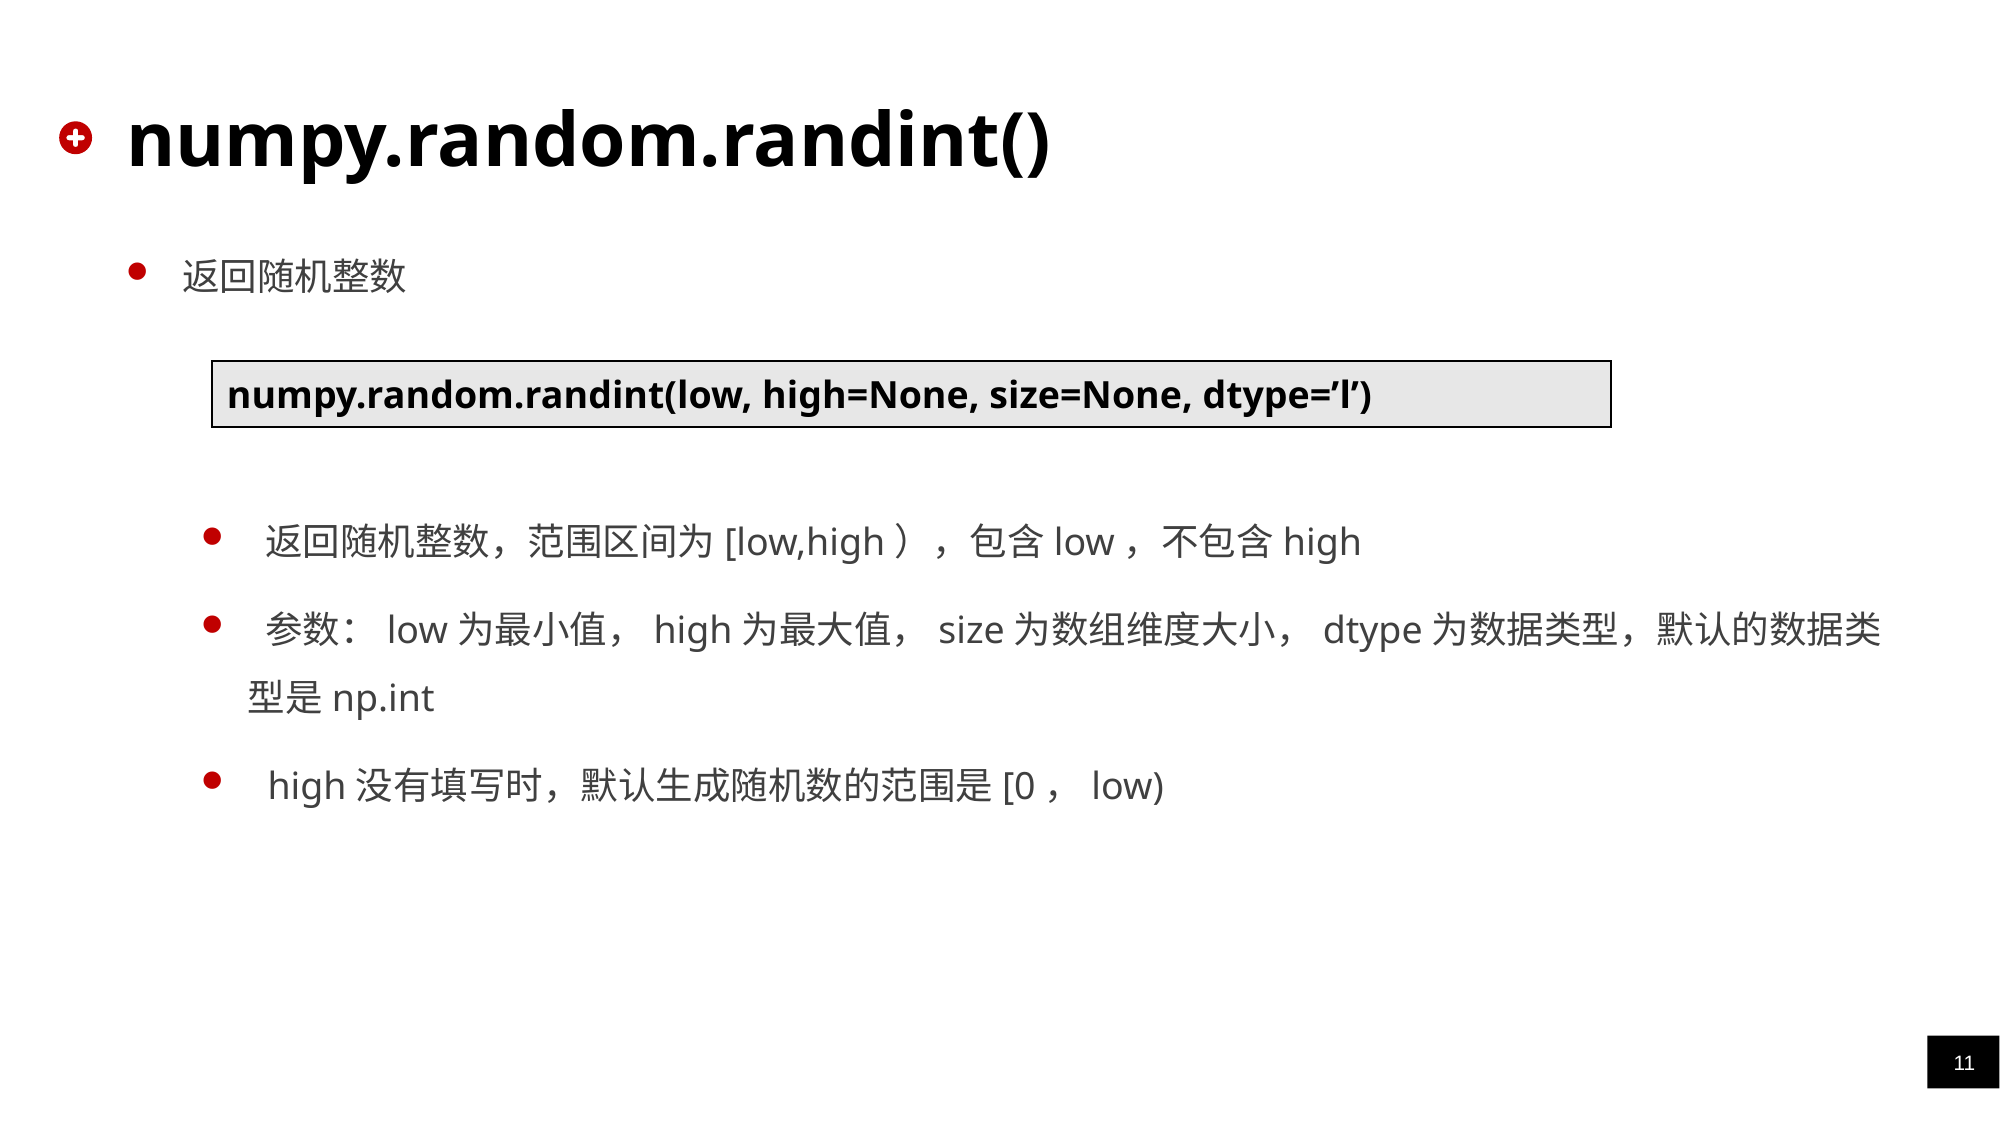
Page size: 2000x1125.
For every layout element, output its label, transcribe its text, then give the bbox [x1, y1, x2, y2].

table_header numpy.random.randint(low, high=None, size=None, dtype=’l’) [213, 362, 1610, 426]
list 返回随机整数 返回随机整数，范围区间为[low,high），包含low，不包含high 参数：low为最小值，high为最大值，size为数组维度大小，dtype为数据类型，默认的数据类型是np.int high没有填写时，默认生成随机数的范围是[0，low) [111, 222, 1899, 1037]
title numpy.random.randint() [111, 83, 1899, 192]
